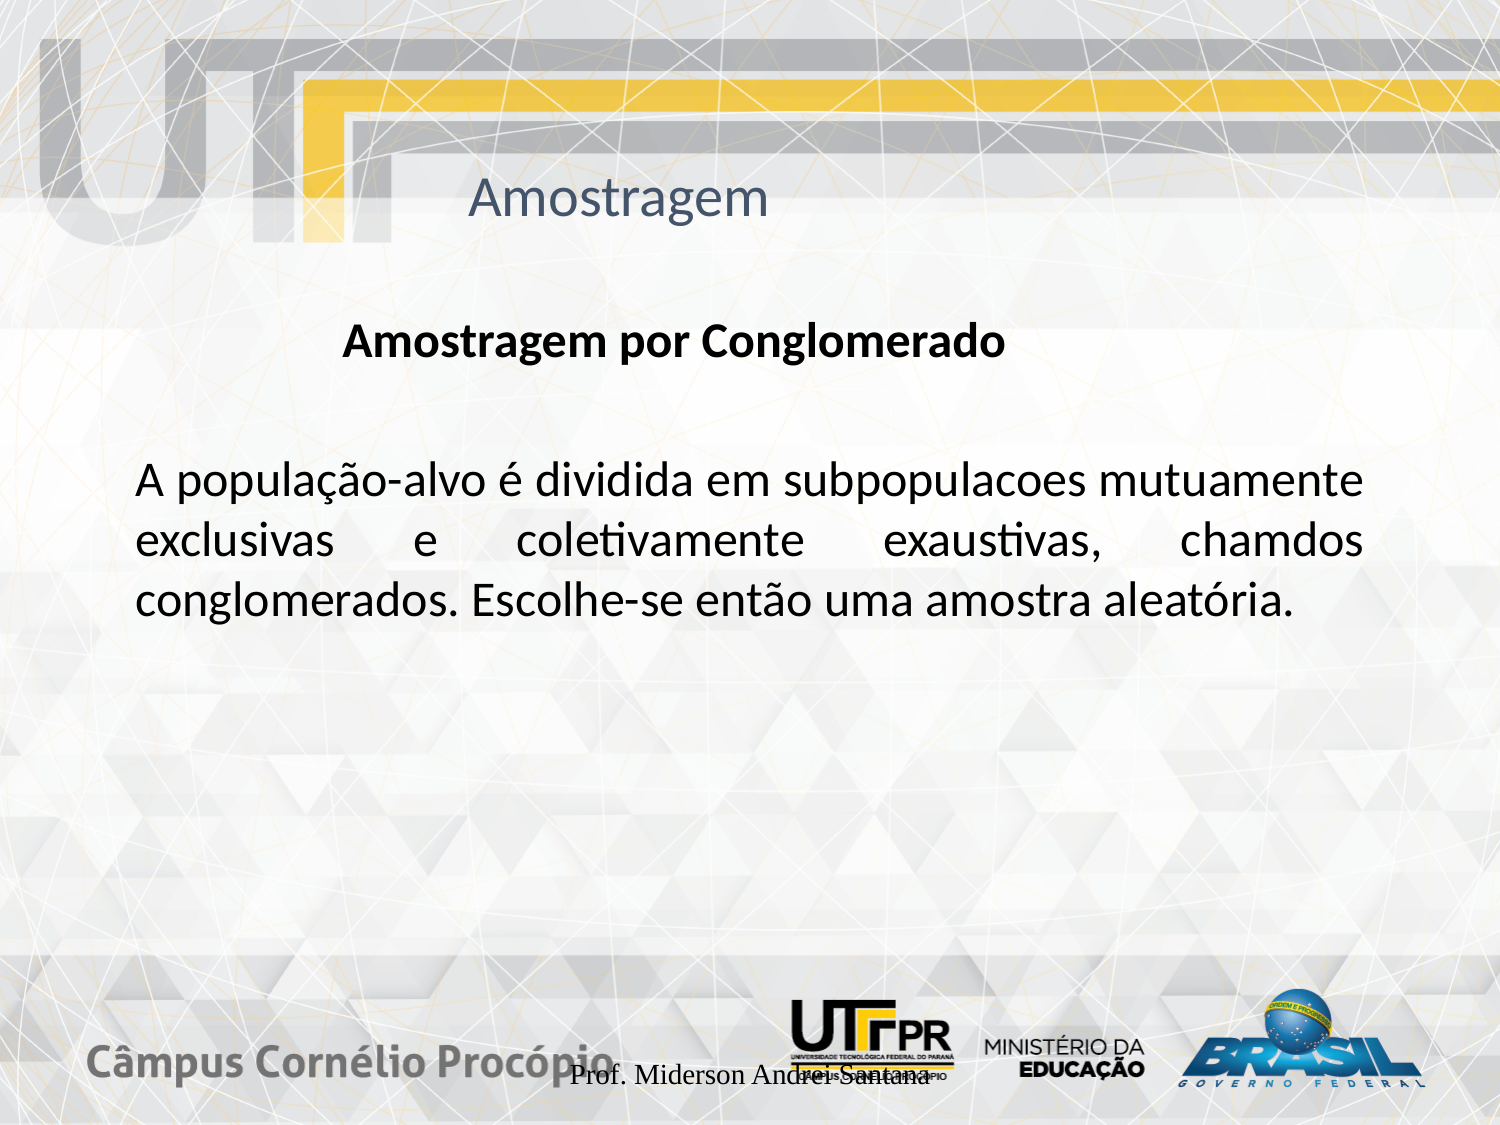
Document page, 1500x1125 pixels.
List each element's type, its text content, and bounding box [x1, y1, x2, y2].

footer Prof. Miderson Andrei Santana [496, 1042, 1004, 1103]
title [350, 87, 1363, 399]
text_box Amostragem por Conglomerado [327, 299, 1303, 375]
text_box A população-alvo é dividida em subpopulacoes mutuamente exclusivas e coletivamente exaustivas, chamdos conglomerados. Escolhe-se então uma amostra aleatória. [120, 438, 1380, 634]
text_box Amostragem [453, 150, 1259, 236]
picture [0, 0, 1500, 1125]
